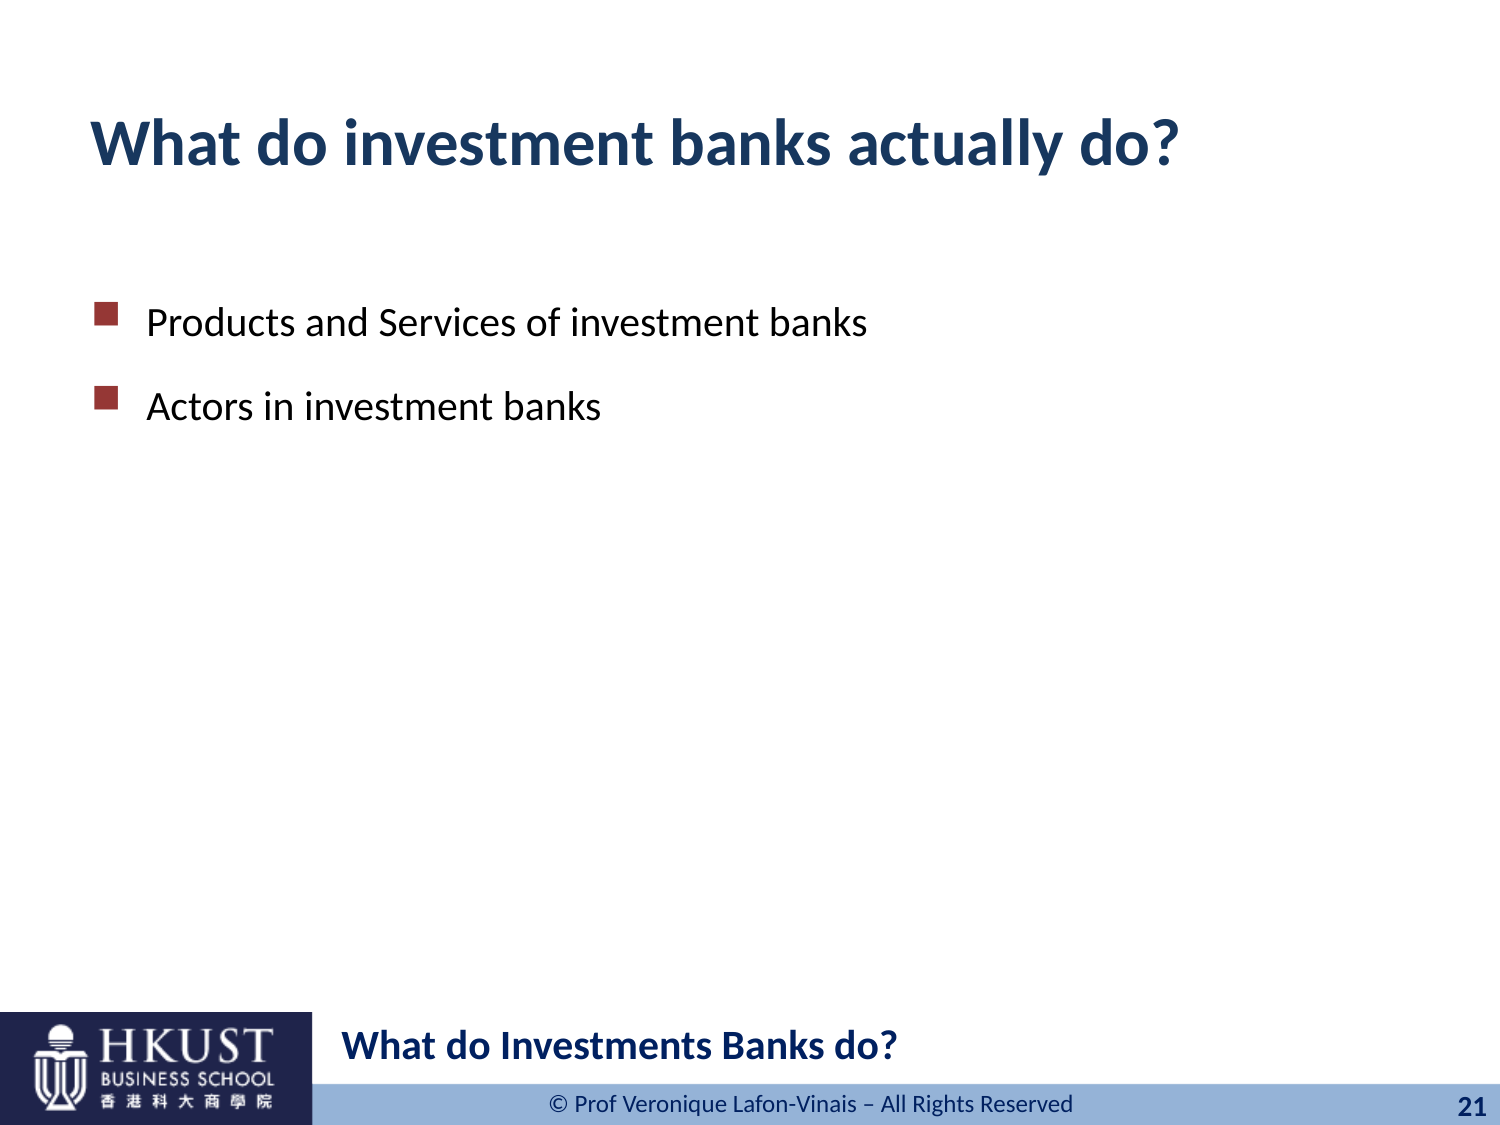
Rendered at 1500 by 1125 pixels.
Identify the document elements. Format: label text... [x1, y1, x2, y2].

footer What do Investments Banks do? [326, 1007, 1500, 1078]
title What do investment banks actually do? [74, 44, 1426, 233]
picture [0, 1012, 1500, 1125]
slide_number 21 [1351, 1080, 1500, 1125]
list Products and Services of investment banks Actors in investment banks [74, 262, 1426, 1006]
